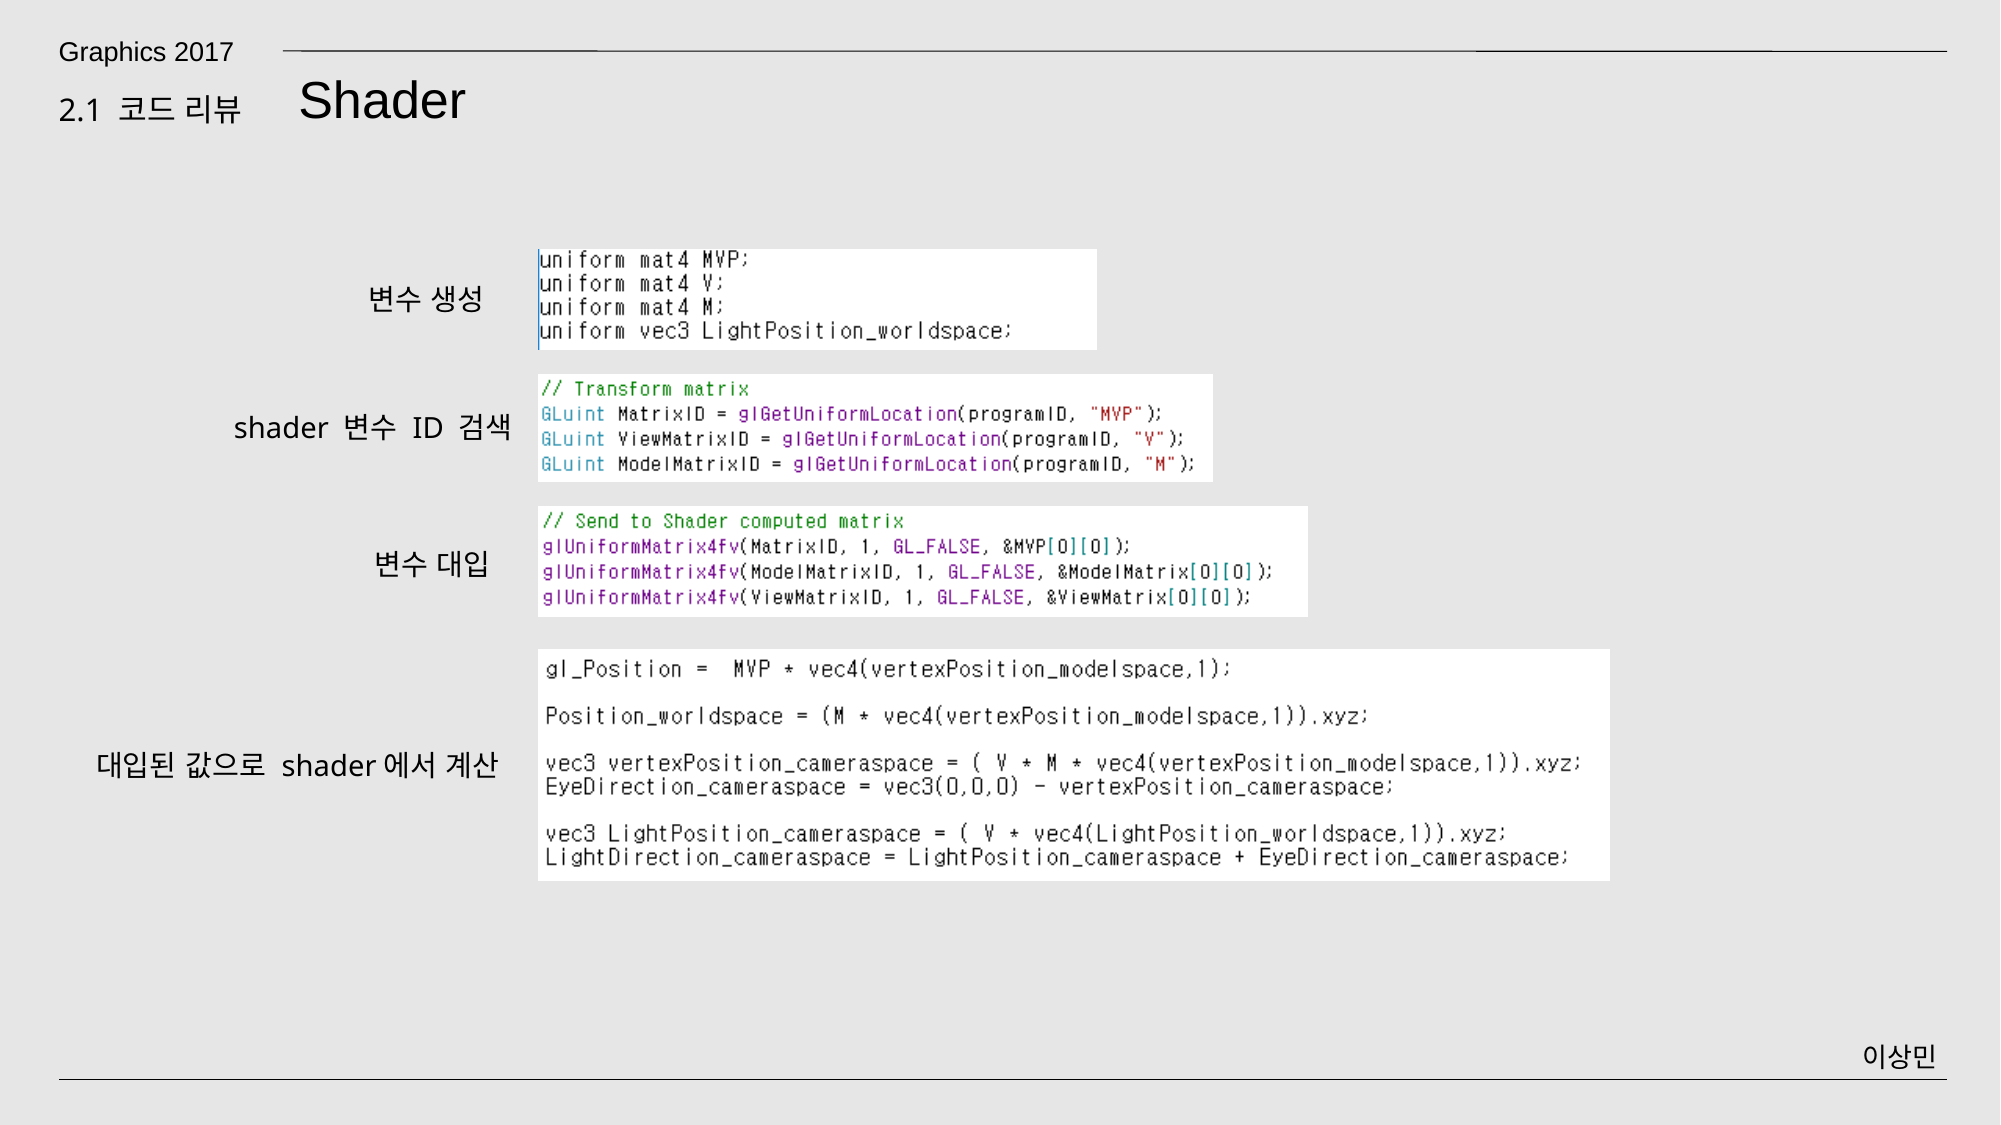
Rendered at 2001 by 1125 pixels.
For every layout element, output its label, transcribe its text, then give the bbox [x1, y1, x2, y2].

text_box Graphics 2017 [43, 27, 283, 75]
text_box 대입된 값으로 shader에서 계산 [81, 739, 538, 790]
picture [538, 249, 1097, 350]
text_box shader 변수 ID 검색 [219, 402, 538, 452]
picture [538, 374, 1213, 482]
text_box 이상민 [1847, 1033, 1981, 1081]
text_box 변수 대입 [359, 538, 533, 589]
text_box 변수 생성 [353, 274, 538, 324]
text_box Shader [283, 59, 959, 137]
text_box 2.1 코드 리뷰 [43, 82, 283, 135]
picture [538, 649, 1610, 881]
picture [538, 506, 1308, 617]
